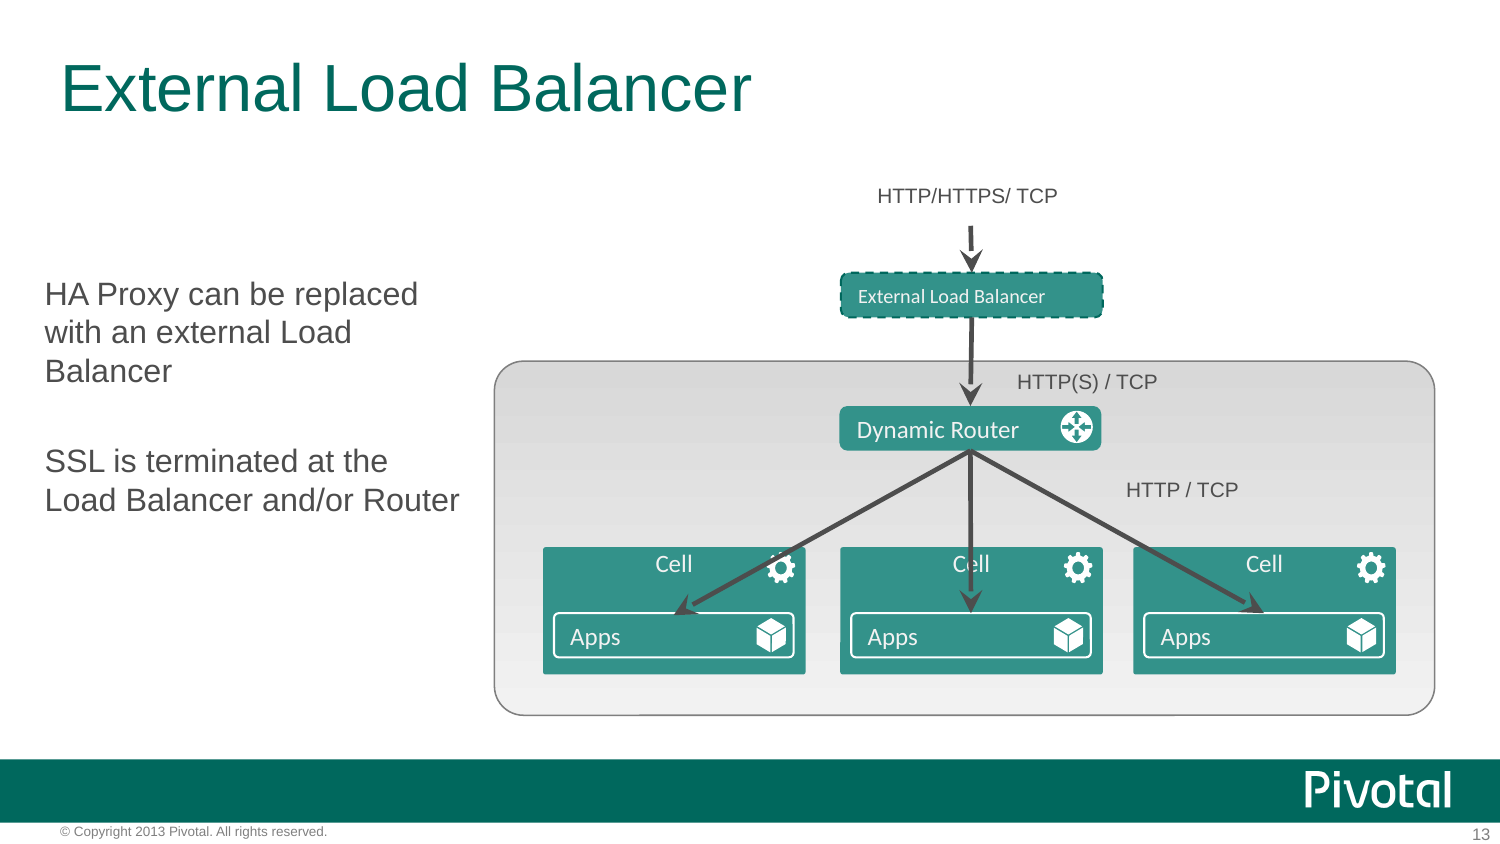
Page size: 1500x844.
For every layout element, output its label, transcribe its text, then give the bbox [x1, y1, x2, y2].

text_box Apps [851, 621, 1091, 658]
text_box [673, 450, 968, 616]
text_box External Load Balancer [840, 272, 1103, 318]
text_box [494, 361, 1435, 716]
text_box HTTP/HTTPS/ TCP [856, 175, 1085, 223]
text_box Apps [553, 613, 794, 658]
text_box [1356, 552, 1386, 584]
text_box [1053, 621, 1084, 653]
text_box [1346, 618, 1377, 653]
text_box HTTP(S) / TCP [983, 361, 1191, 404]
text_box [839, 405, 1102, 449]
text_box Cell [543, 547, 806, 675]
text_box Cell [840, 621, 1103, 675]
text_box HA Proxy can be replaced with an external Load Balancer SSL is terminated at the Load Balancer and/or Router [29, 265, 482, 559]
title External Load Balancer [60, 53, 1440, 129]
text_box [970, 450, 1265, 614]
text_box Cell [1133, 547, 1396, 675]
picture [1304, 768, 1452, 811]
text_box Apps [1144, 613, 1384, 658]
text_box [756, 624, 786, 653]
